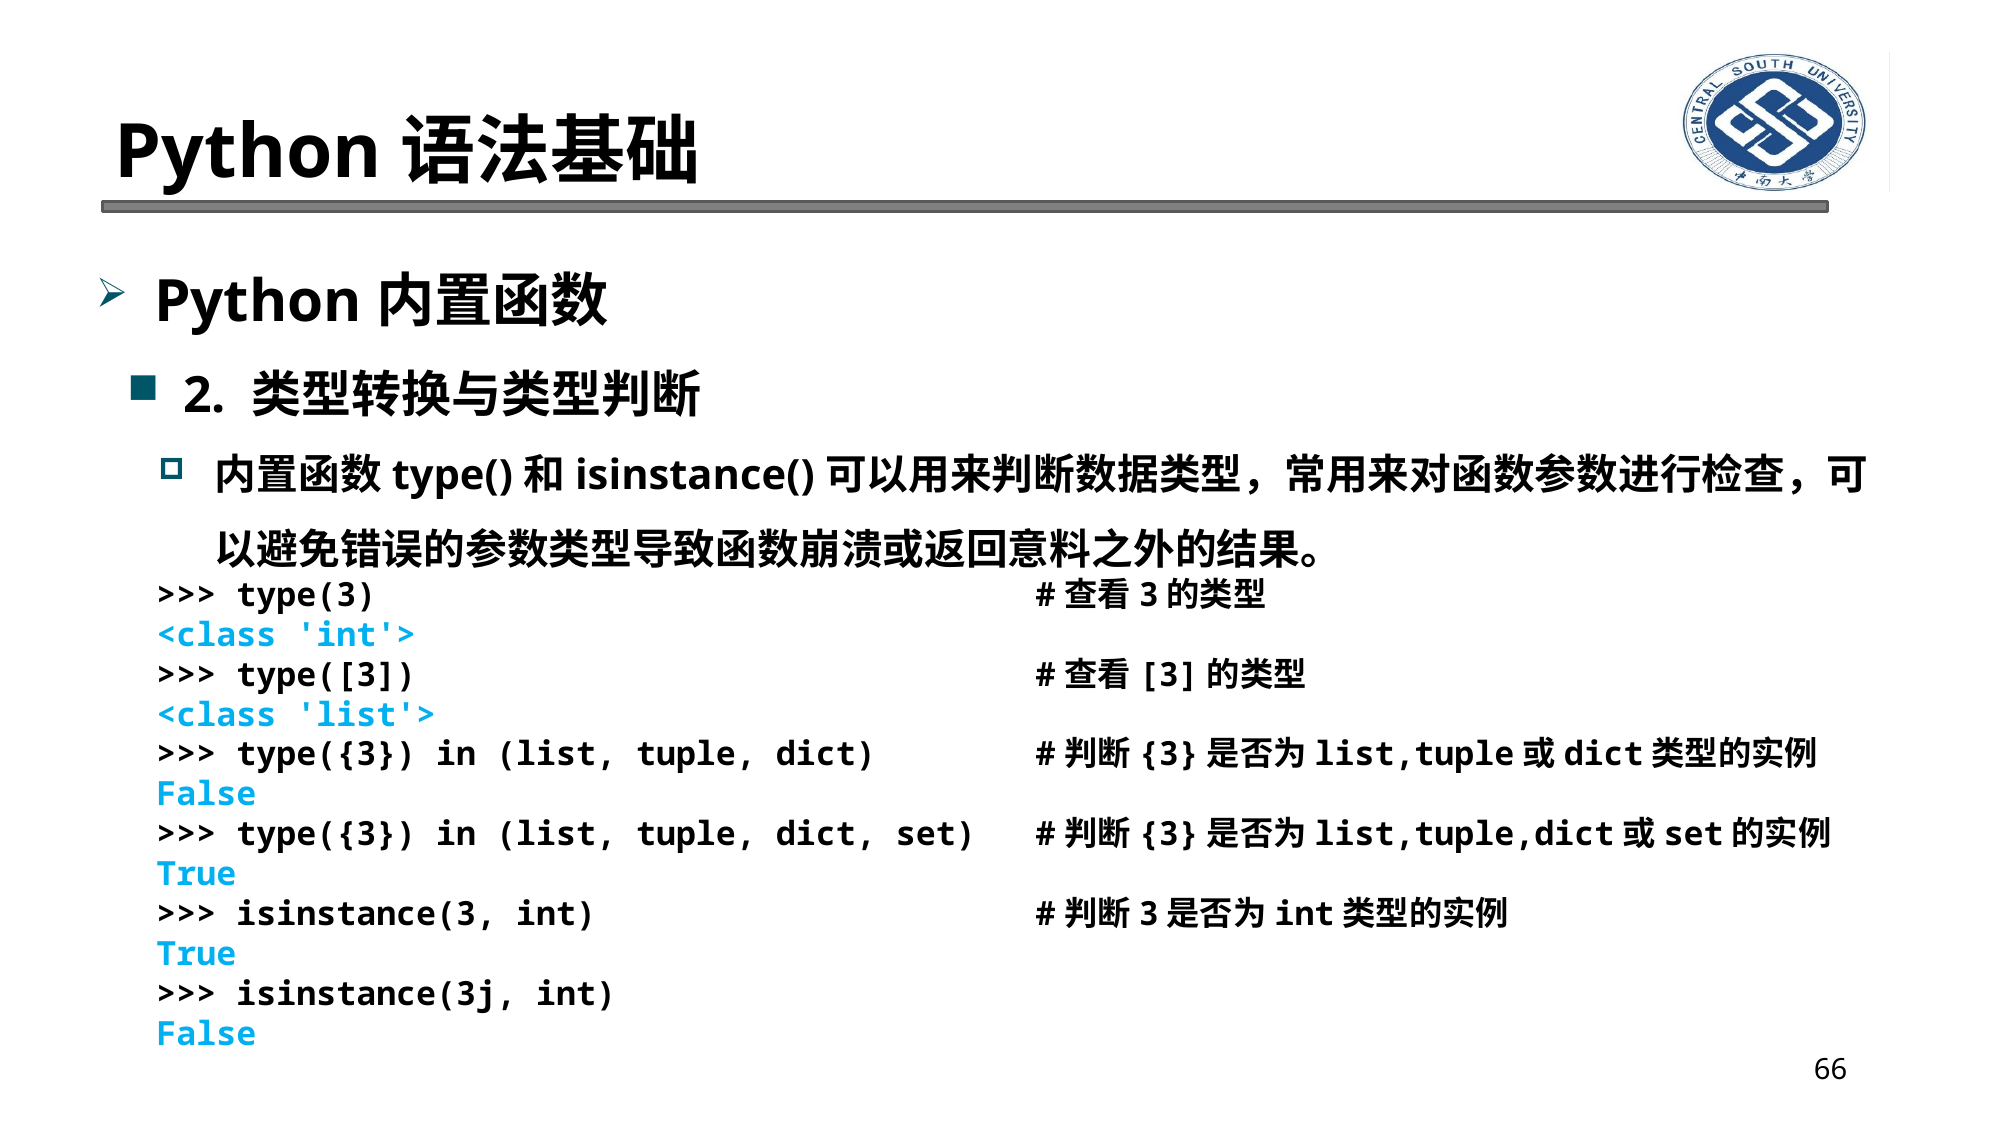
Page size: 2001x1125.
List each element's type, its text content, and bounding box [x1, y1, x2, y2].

title Python语法基础 [99, 12, 1805, 200]
list Python内置函数 2. 类型转换与类型判断 内置函数type()和isinstance()可以用来判断数据类型，常用来对函数参数进行检查，可以避免错误的参数类型导致函数崩溃或返回意料之外的结果。 >>> type(3) #查看3的类型 <class 'int'> >>> type([3]) #查看[3]的类型 <class 'list'> >>> type({3}) in (list, tuple, dict) #判断{3}是否为list,tuple或dict类型的实例 False >>> type({3}) in (list, tuple, dict, set) #判断{3}是否为list,tuple,dict或set的实例 True >>> isinstance(3, int) #判断3是否为int类型的实例 True >>> isinstance(3j, int) False [81, 220, 1898, 1024]
picture [1805, 52, 1890, 192]
slide_number 66 [1412, 1042, 1863, 1103]
